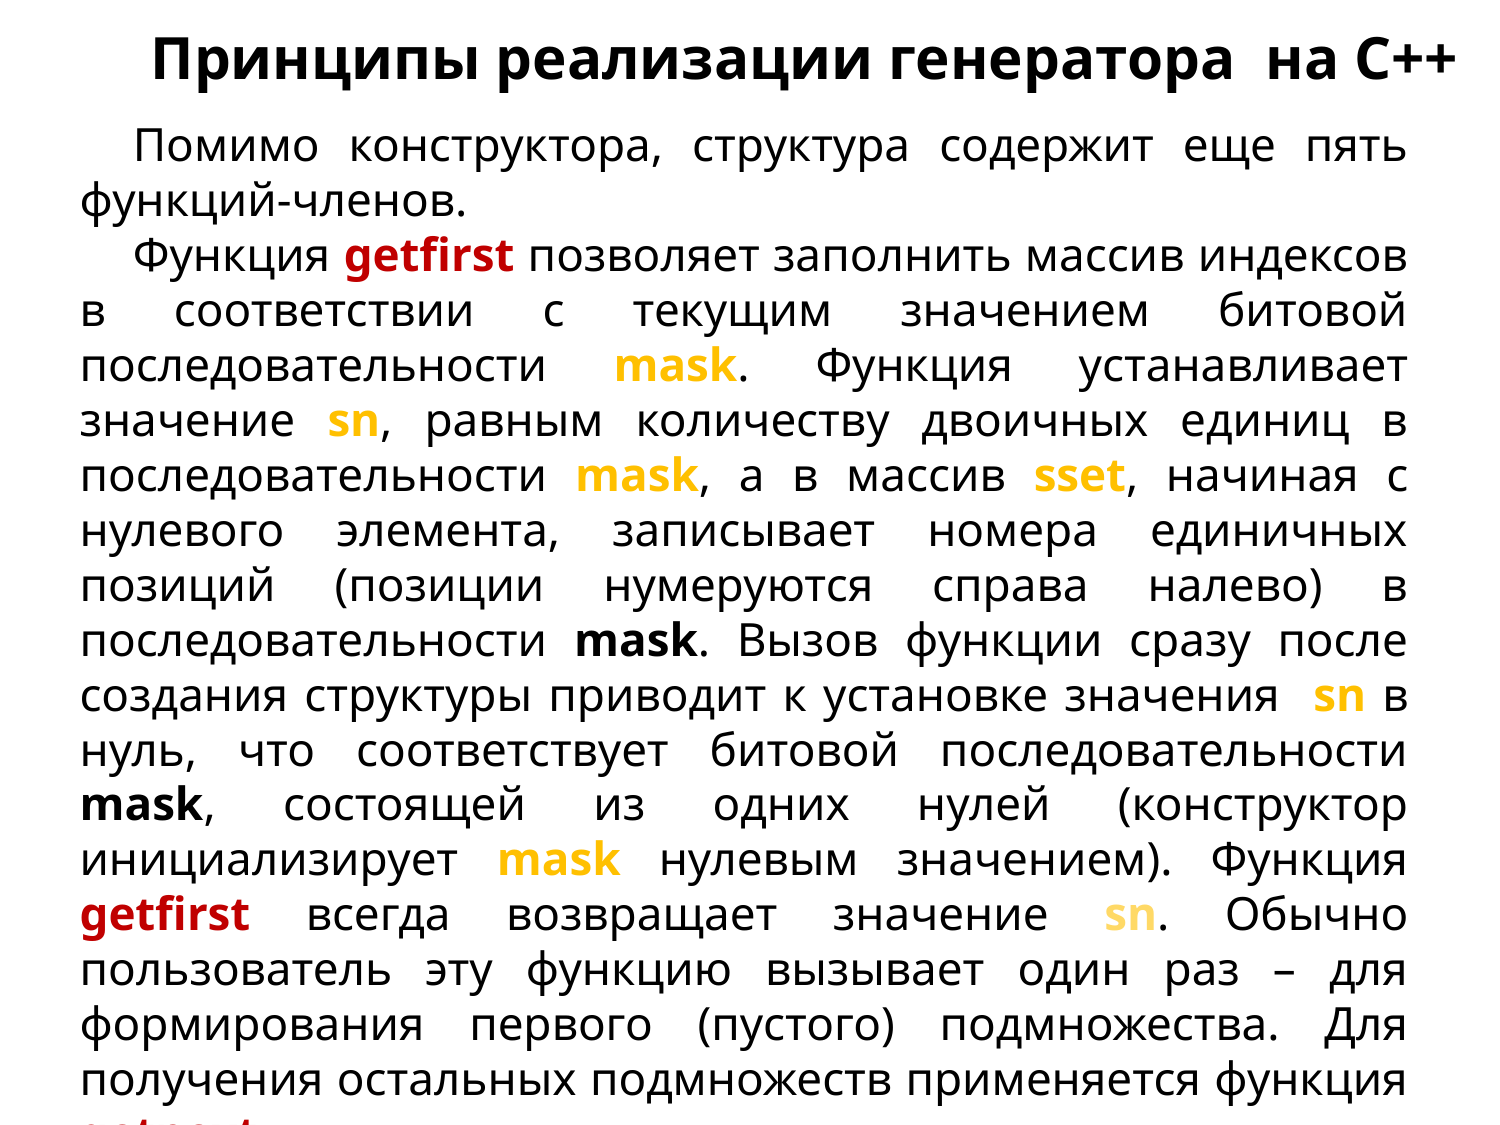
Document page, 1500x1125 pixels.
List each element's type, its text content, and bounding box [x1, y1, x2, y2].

text_box Принципы реализации генератора на С++ [135, 14, 1500, 99]
text_box Помимо конструктора, структура содержит еще пять функций-членов. Функция getfirst позволяет заполнить массив индексов в соответствии с текущим значением битовой последовательности mask. Функция устанавливает значение sn, равным количеству двоичных единиц в последовательности mask, а в массив sset, начиная с нулевого элемента, записывает номера единичных позиций (позиции нумеруются справа налево) в последовательности mask. Вызов функции сразу после создания структуры приводит к установке значения sn в нуль, что соответствует битовой последовательности mask, состоящей из одних нулей (конструктор инициализирует mask нулевым значением). Функция getfirst всегда возвращает значение sn. Обычно пользователь эту функцию вызывает один раз – для формирования первого (пустого) подмножества. Для получения остальных подмножеств применяется функция getnext. [64, 107, 1424, 1125]
